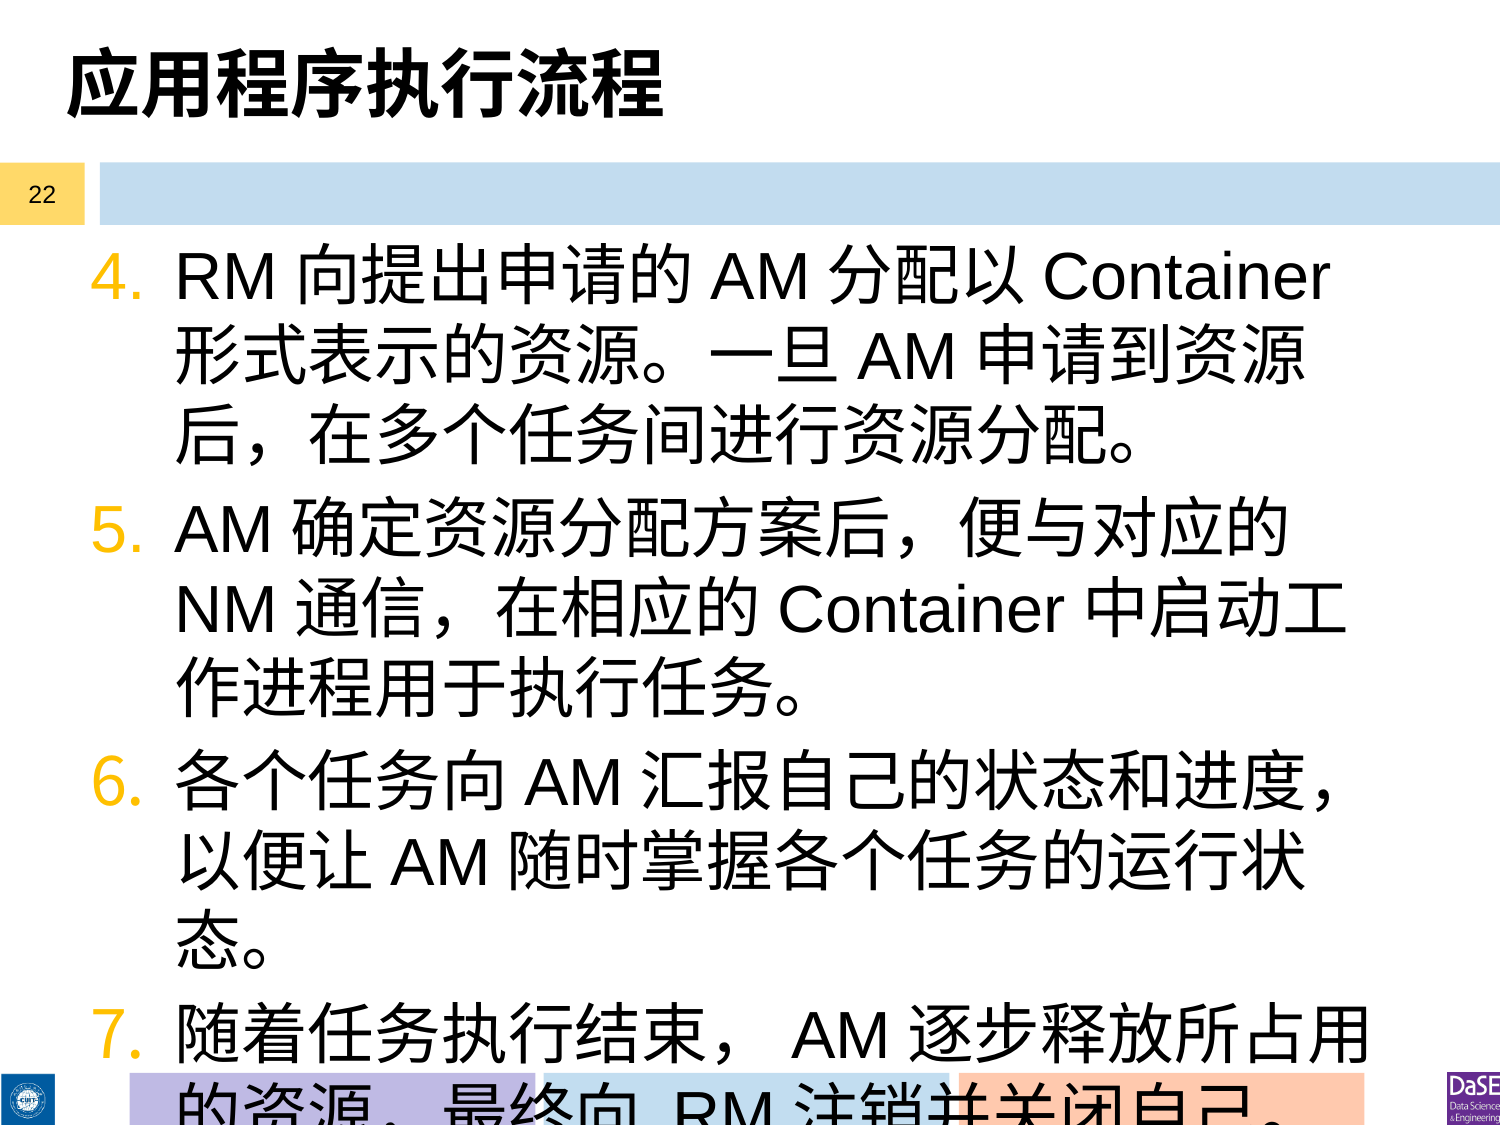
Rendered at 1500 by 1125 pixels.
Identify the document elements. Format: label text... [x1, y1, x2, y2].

title 应用程序执行流程 [50, 0, 1459, 175]
slide_number 22 [0, 162, 85, 225]
picture [1447, 1072, 1500, 1125]
picture [0, 1072, 56, 1125]
list RM向提出申请的AM分配以Container形式表示的资源。一旦AM申请到资源后，在多个任务间进行资源分配。 AM确定资源分配方案后，便与对应的NM通信，在相应的Container中启动工作进程用于执行任务。 各个任务向AM汇报自己的状态和进度，以便让AM随时掌握各个任务的运行状态。 随着任务执行结束，AM逐步释放所占用的资源，最终向 RM注销并关闭自己。 [75, 224, 1425, 1068]
